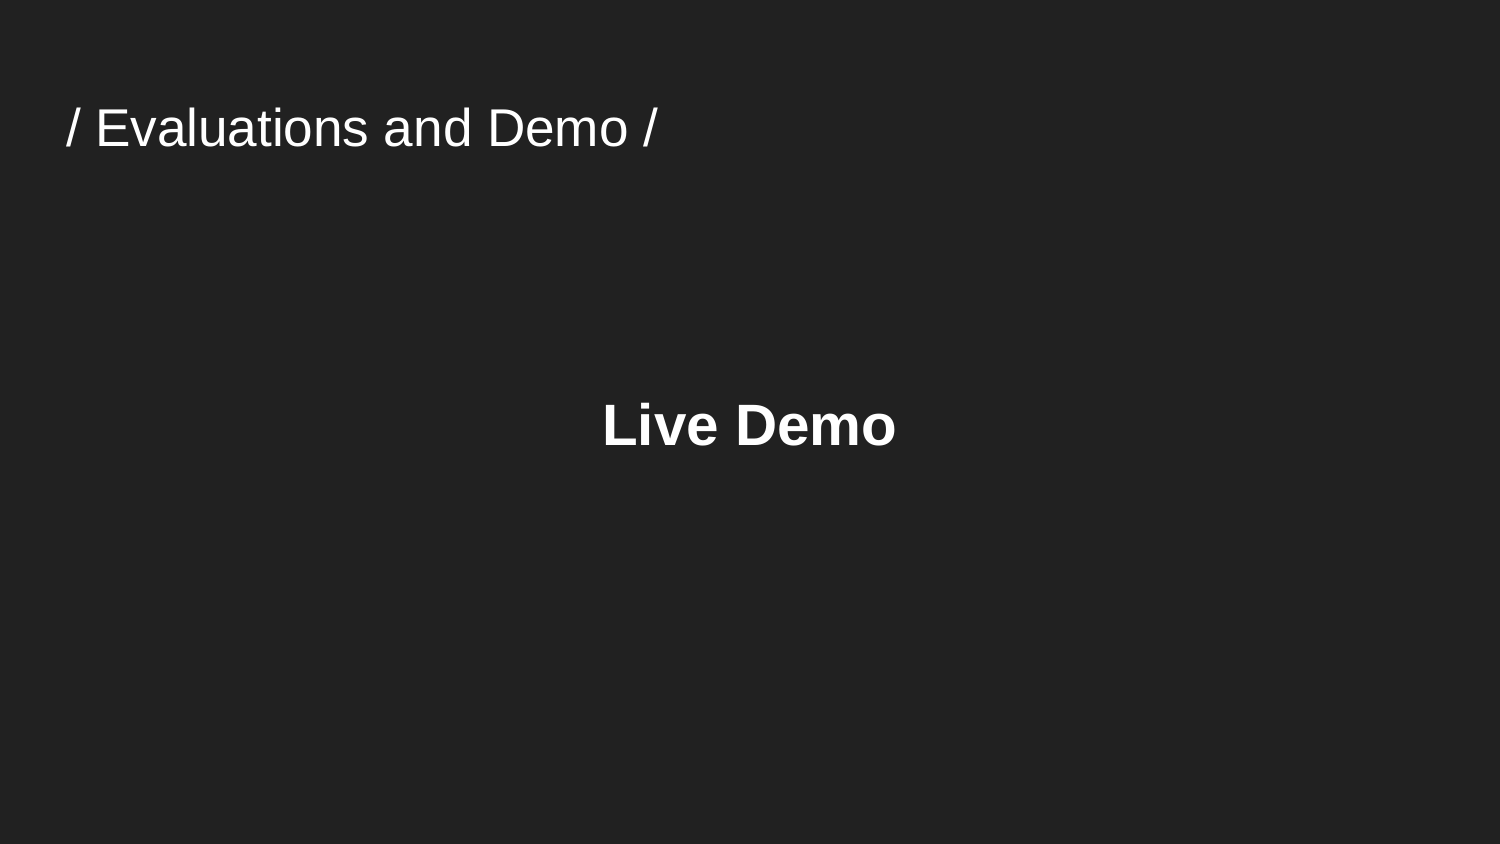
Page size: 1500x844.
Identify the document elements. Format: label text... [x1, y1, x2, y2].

title / Evaluations and Demo / [51, 78, 1449, 173]
title Live Demo [51, 352, 1449, 491]
